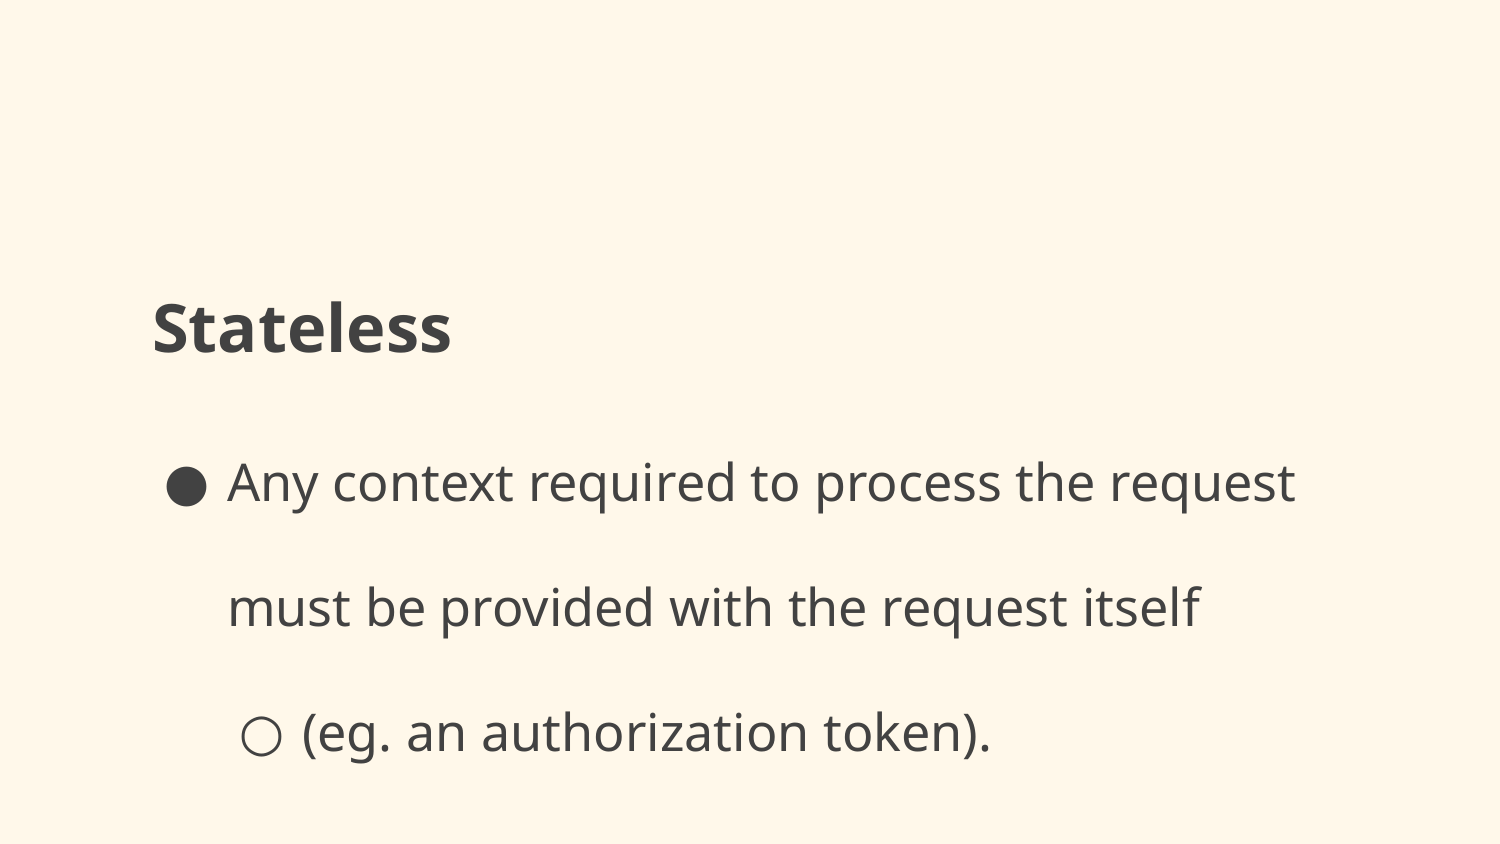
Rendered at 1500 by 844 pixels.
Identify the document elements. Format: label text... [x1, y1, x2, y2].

title Stateless Any context required to process the request must be provided with the request itself (eg. an authorization token). [137, 587, 1364, 777]
